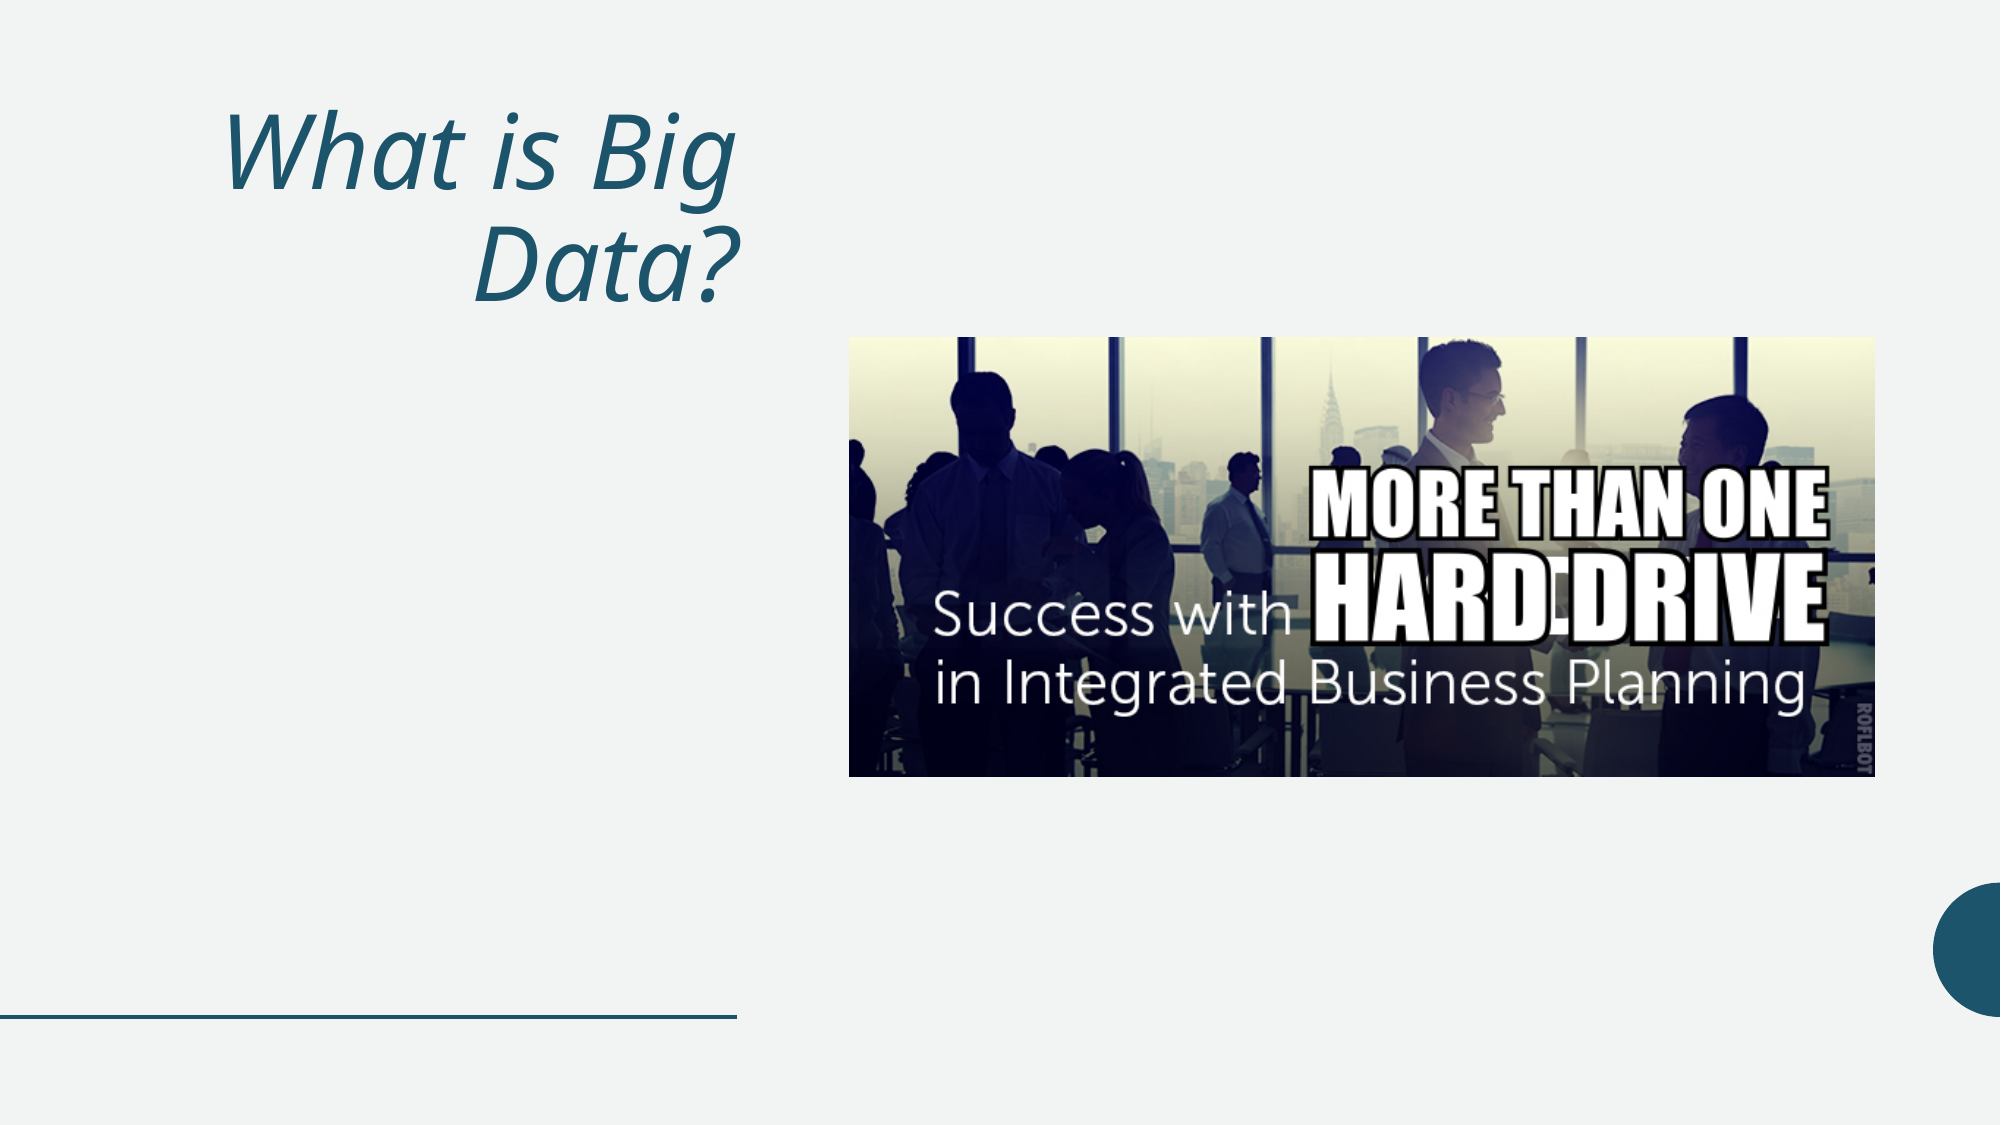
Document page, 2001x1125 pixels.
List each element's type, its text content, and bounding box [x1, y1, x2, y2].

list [849, 337, 1875, 777]
title What is Big Data? [125, 91, 754, 905]
